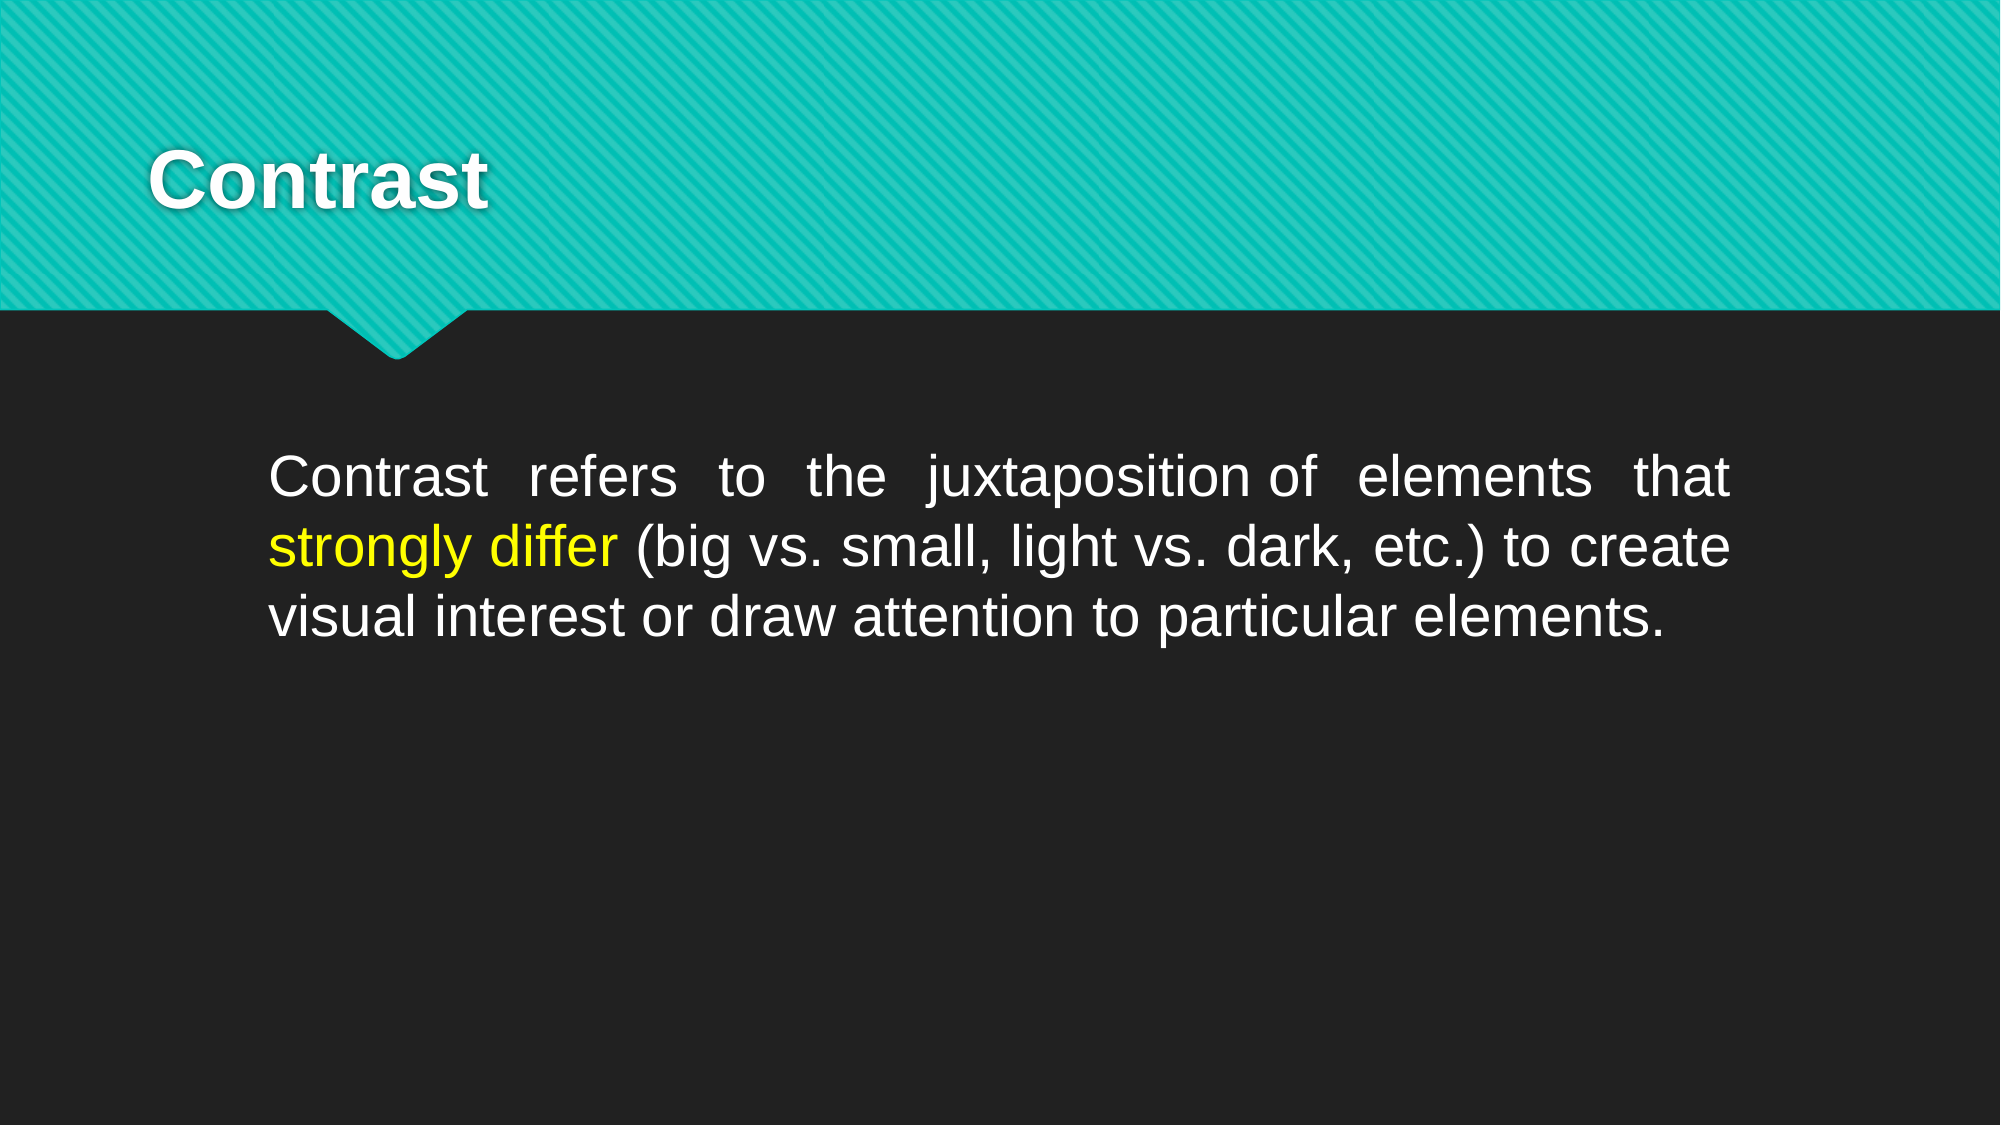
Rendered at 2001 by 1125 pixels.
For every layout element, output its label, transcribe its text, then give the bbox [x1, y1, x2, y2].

text_box Contrast refers to the juxtaposition of elements that strongly differ (big vs. small, light vs. dark, etc.) to create visual interest or draw attention to particular elements. [253, 430, 1748, 656]
title Contrast [132, 73, 1868, 233]
